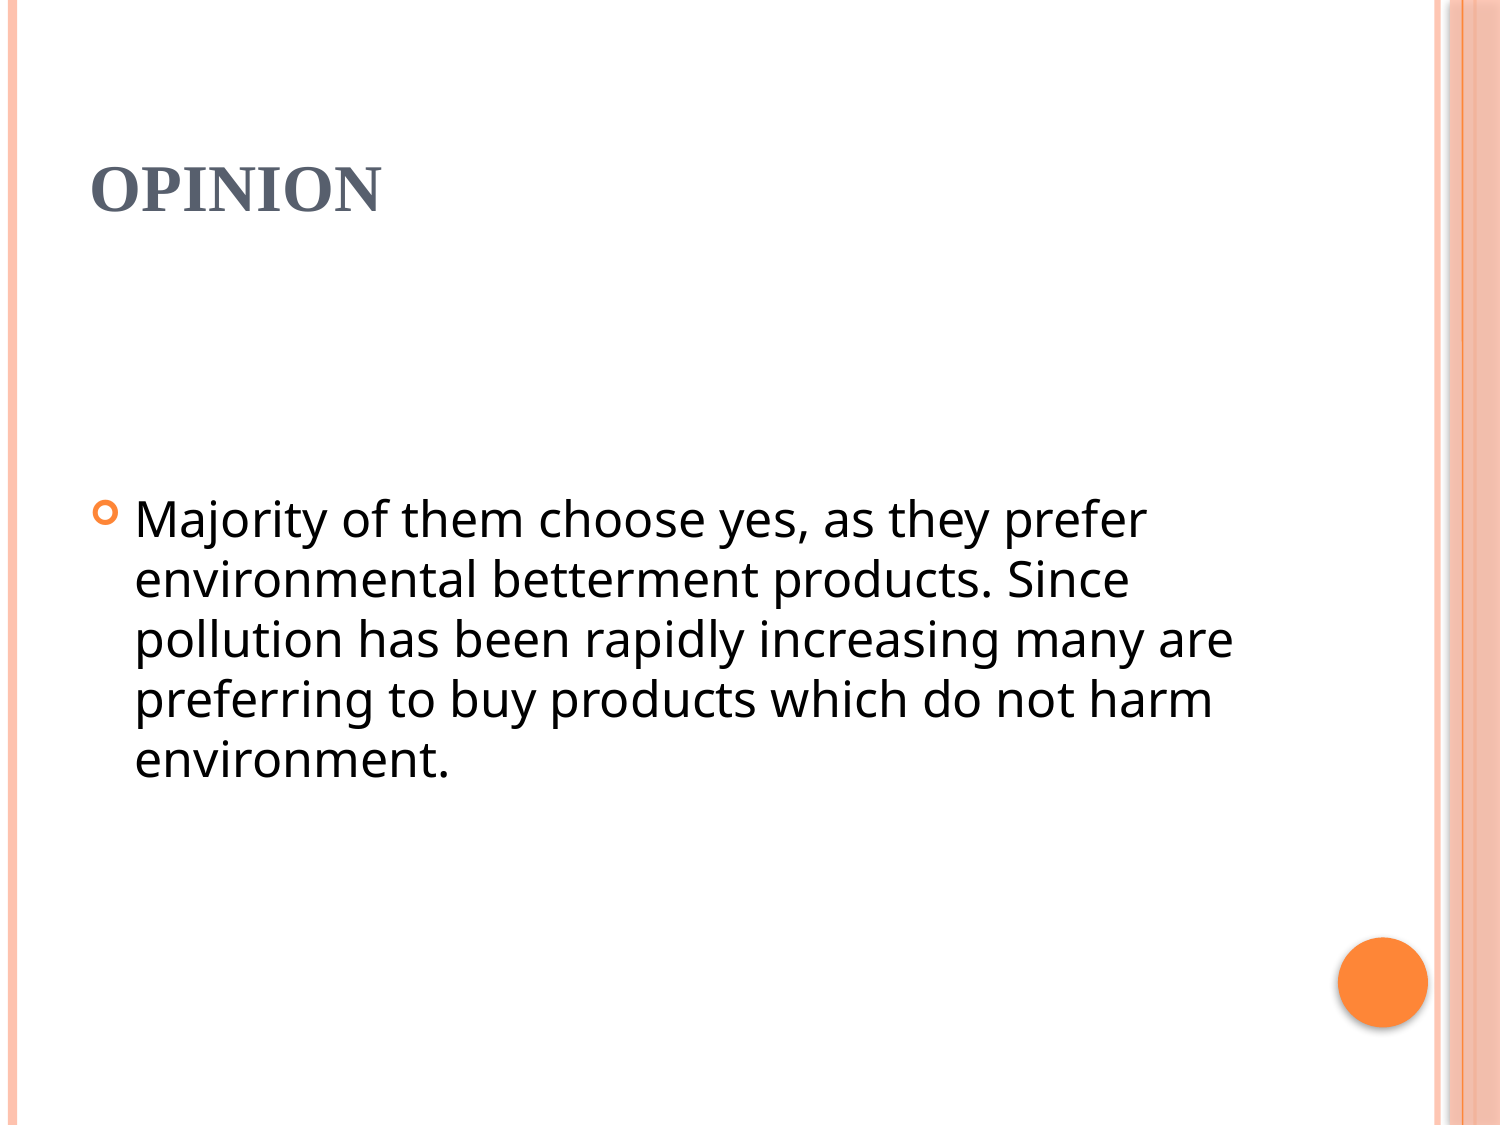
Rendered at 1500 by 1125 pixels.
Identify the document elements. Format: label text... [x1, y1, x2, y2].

list Majority of them choose yes, as they prefer environmental betterment products. Since pollution has been rapidly increasing many are preferring to buy products which do not harm environment. [75, 262, 1300, 1062]
title Opinion [75, 45, 1300, 233]
